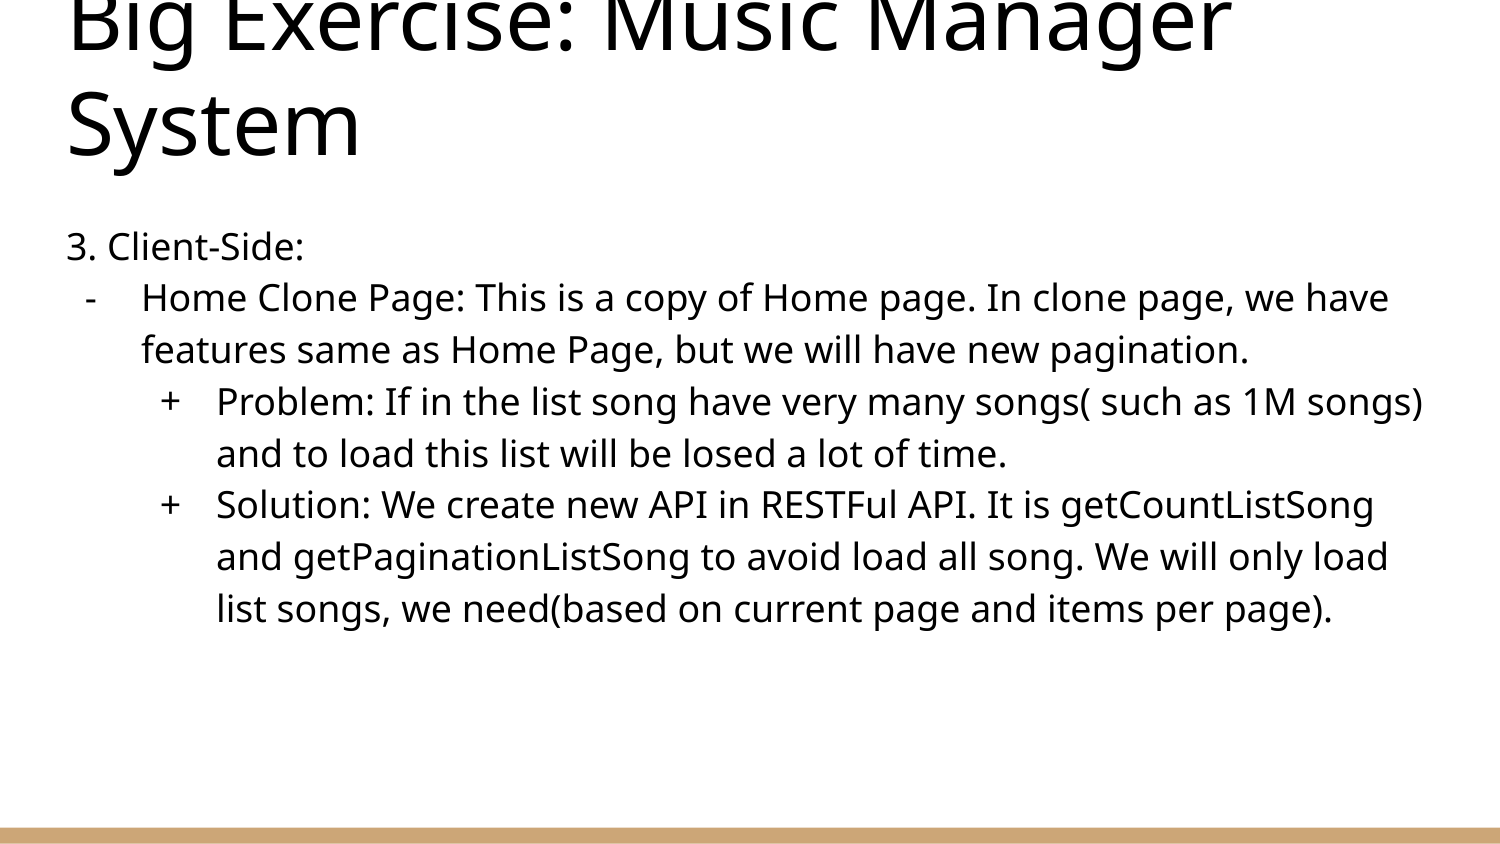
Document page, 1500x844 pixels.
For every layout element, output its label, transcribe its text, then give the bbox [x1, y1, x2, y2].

title Big Exercise: Music Manager System [51, 51, 1449, 189]
list 3. Client-Side: Home Clone Page: This is a copy of Home page. In clone page, we have features same as Home Page, but we will have new pagination. Problem: If in the list song have very many songs( such as 1M songs) and to load this list will be losed a lot of time. Solution: We create new API in RESTFul API. It is getCountListSong and getPaginationListSong to avoid load all song. We will only load list songs, we need(based on current page and items per page). [51, 200, 1449, 752]
